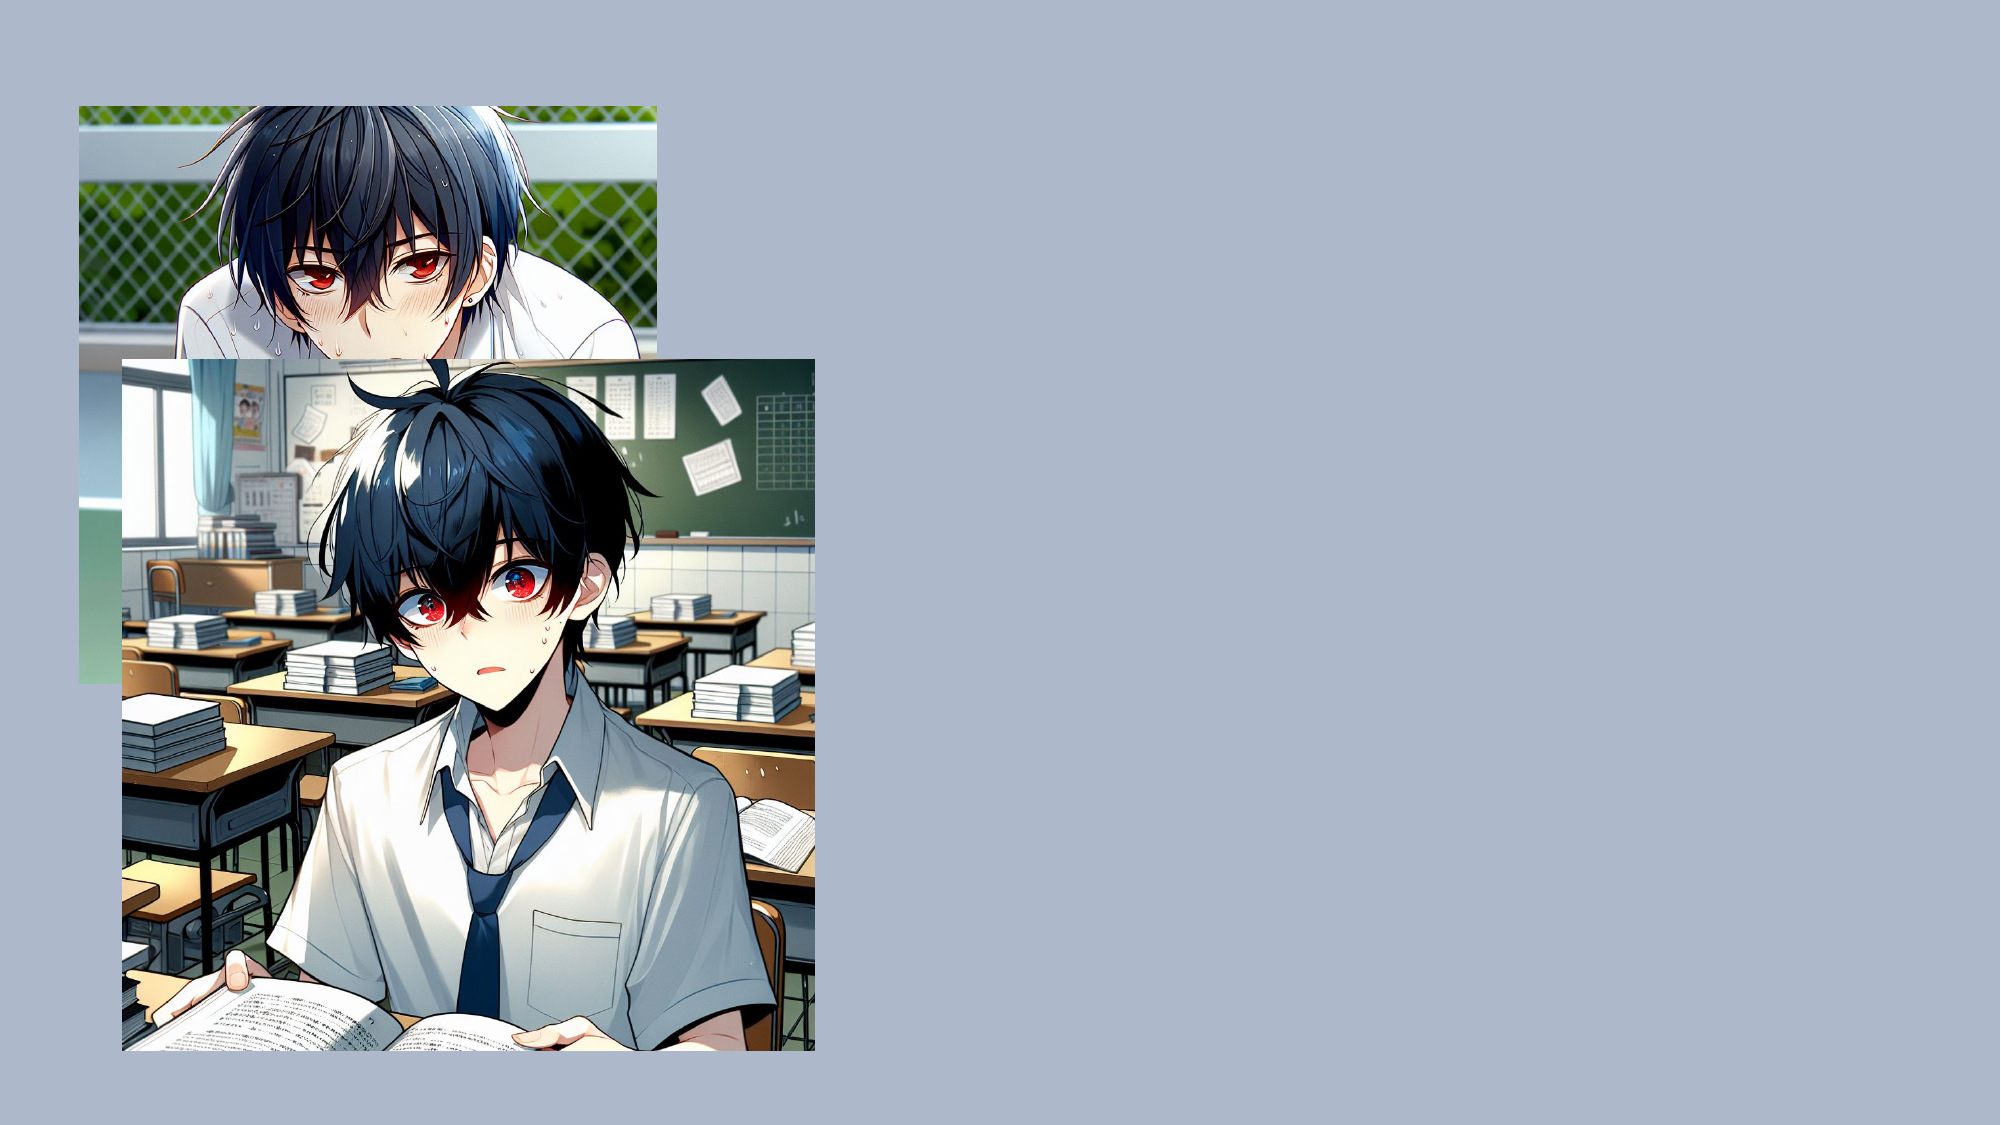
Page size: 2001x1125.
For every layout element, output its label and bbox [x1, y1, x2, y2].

picture [122, 359, 815, 1051]
list [79, 106, 657, 684]
